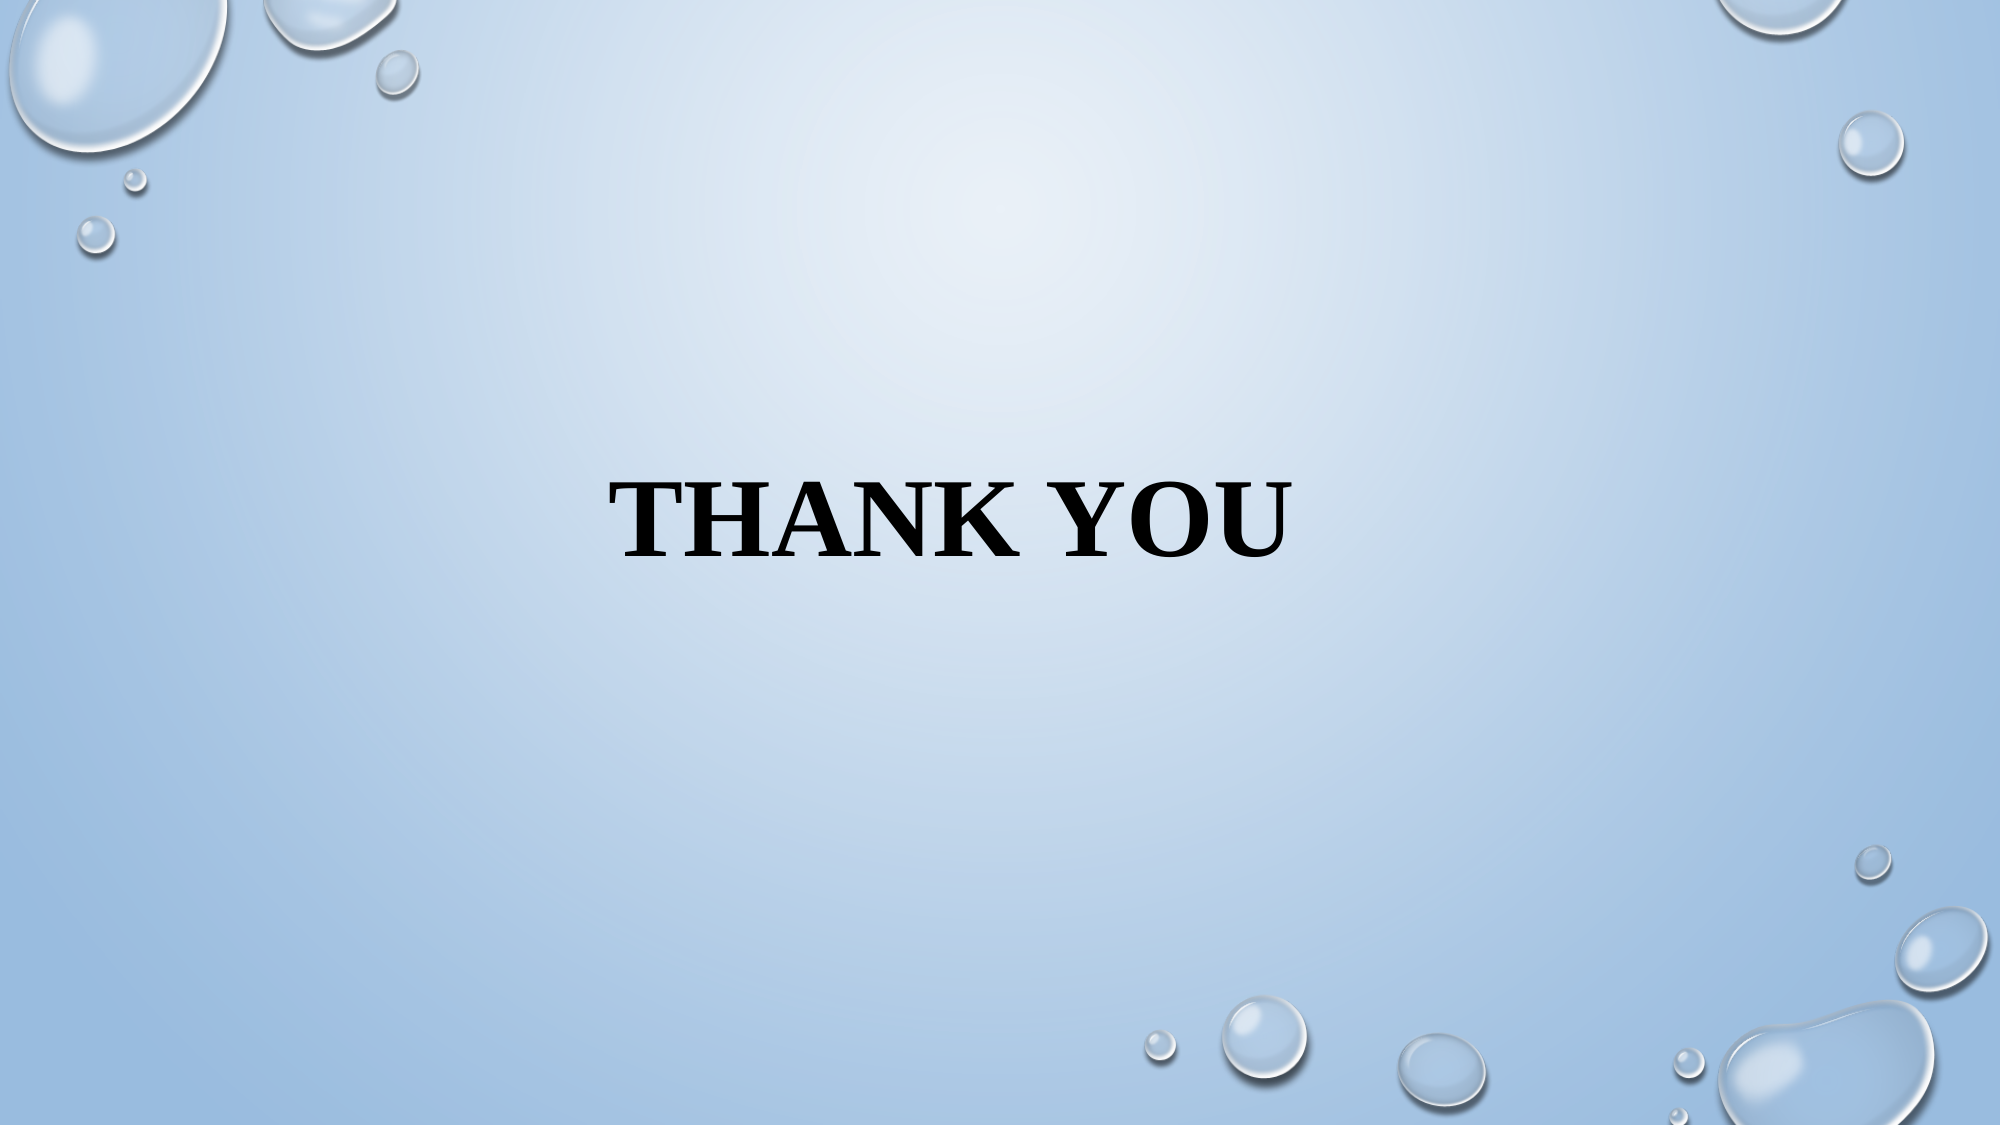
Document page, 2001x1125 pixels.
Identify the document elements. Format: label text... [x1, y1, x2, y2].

picture [0, 0, 2000, 1125]
text_box THANK YOU [561, 436, 1344, 586]
